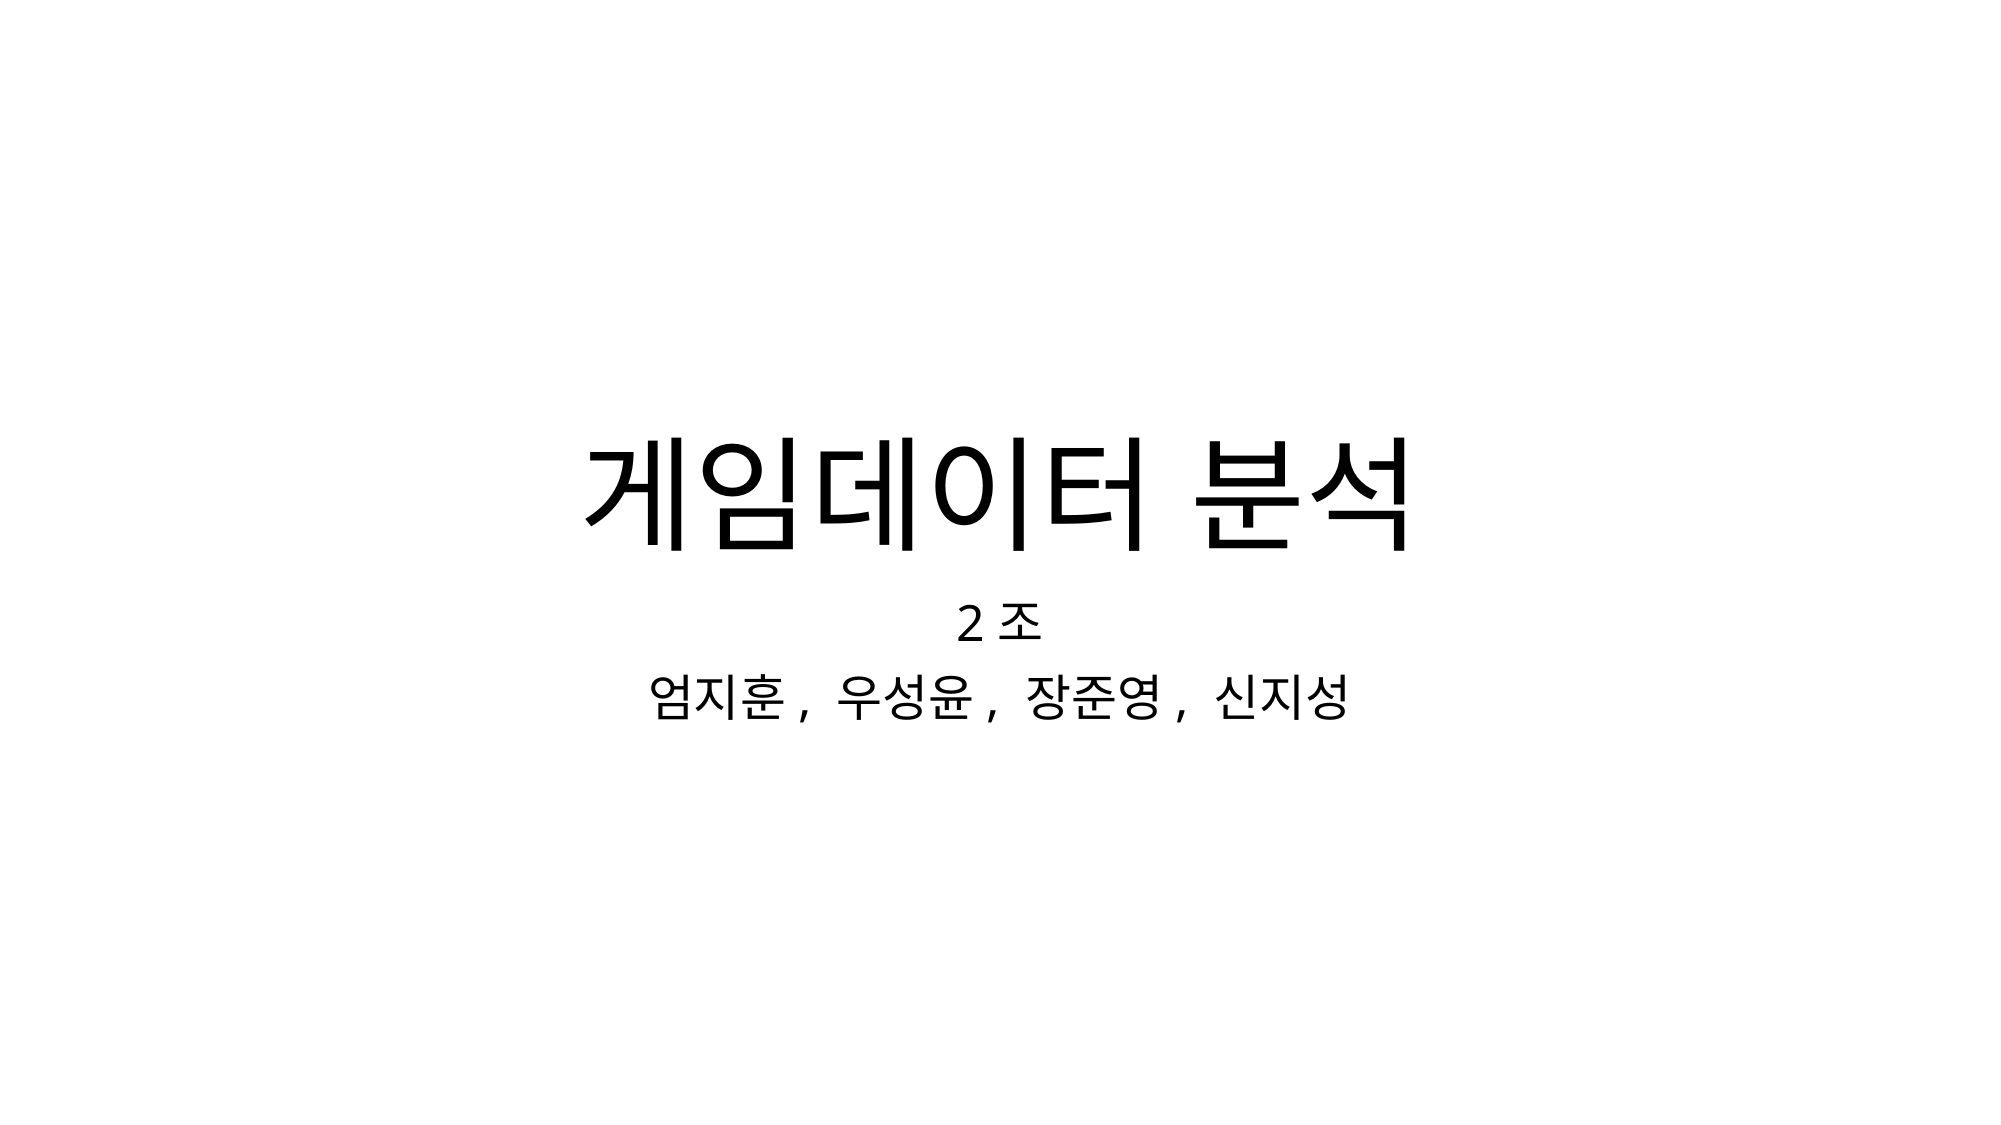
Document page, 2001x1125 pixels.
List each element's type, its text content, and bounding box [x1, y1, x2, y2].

title 게임데이터 분석 [249, 184, 1750, 576]
subtitle 2조 엄지훈, 우성윤, 장준영, 신지성 [249, 590, 1750, 863]
